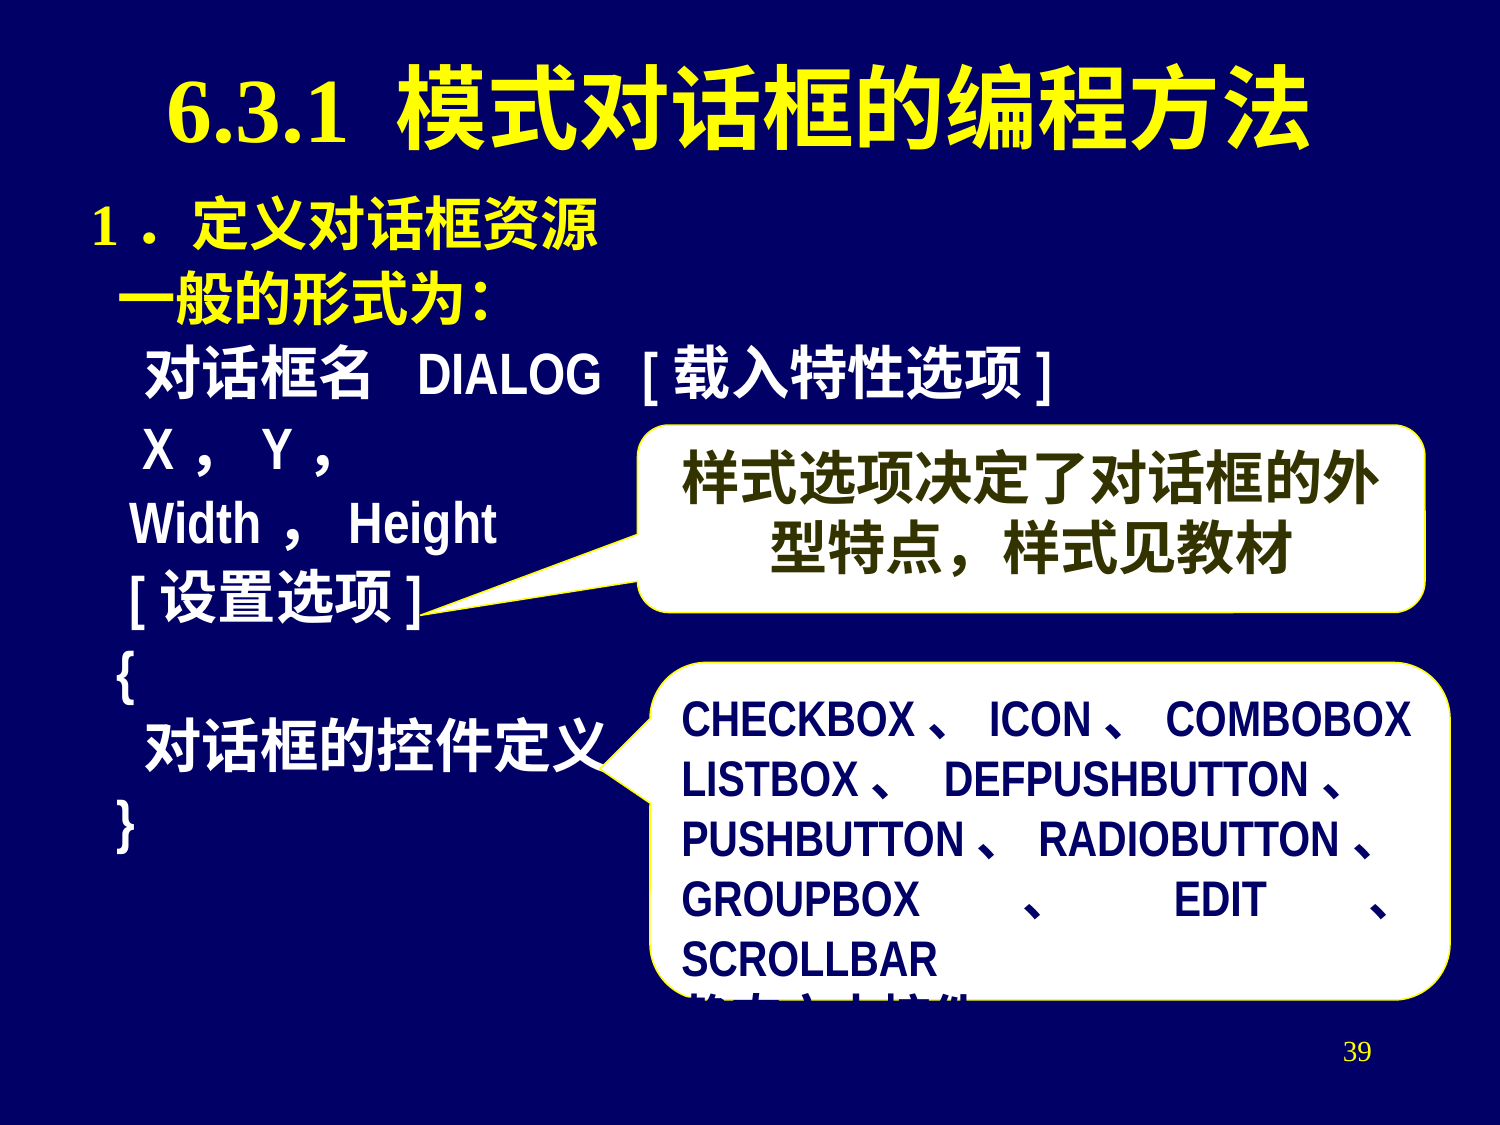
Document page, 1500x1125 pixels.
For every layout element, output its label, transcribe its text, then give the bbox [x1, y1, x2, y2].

text_box 样式选项决定了对话框的外型特点，样式见教材 [420, 425, 1426, 616]
text_box CHECKBOX、ICON、COMBOBOX LISTBOX、 DEFPUSHBUTTON、 PUSHBUTTON、RADIOBUTTON、 GROUPBOX、EDIT、 SCROLLBAR 静态文本控件 [599, 662, 1451, 1000]
title 6.3.1 模式对话框的编程方法 [112, 50, 1388, 163]
list 1．定义对话框资源 一般的形式为： 对话框名 DIALOG [载入特性选项] X，Y， Width，Height [设置选项] { 对话框的控件定义 } [75, 187, 1350, 888]
slide_number 39 [1074, 1025, 1388, 1100]
